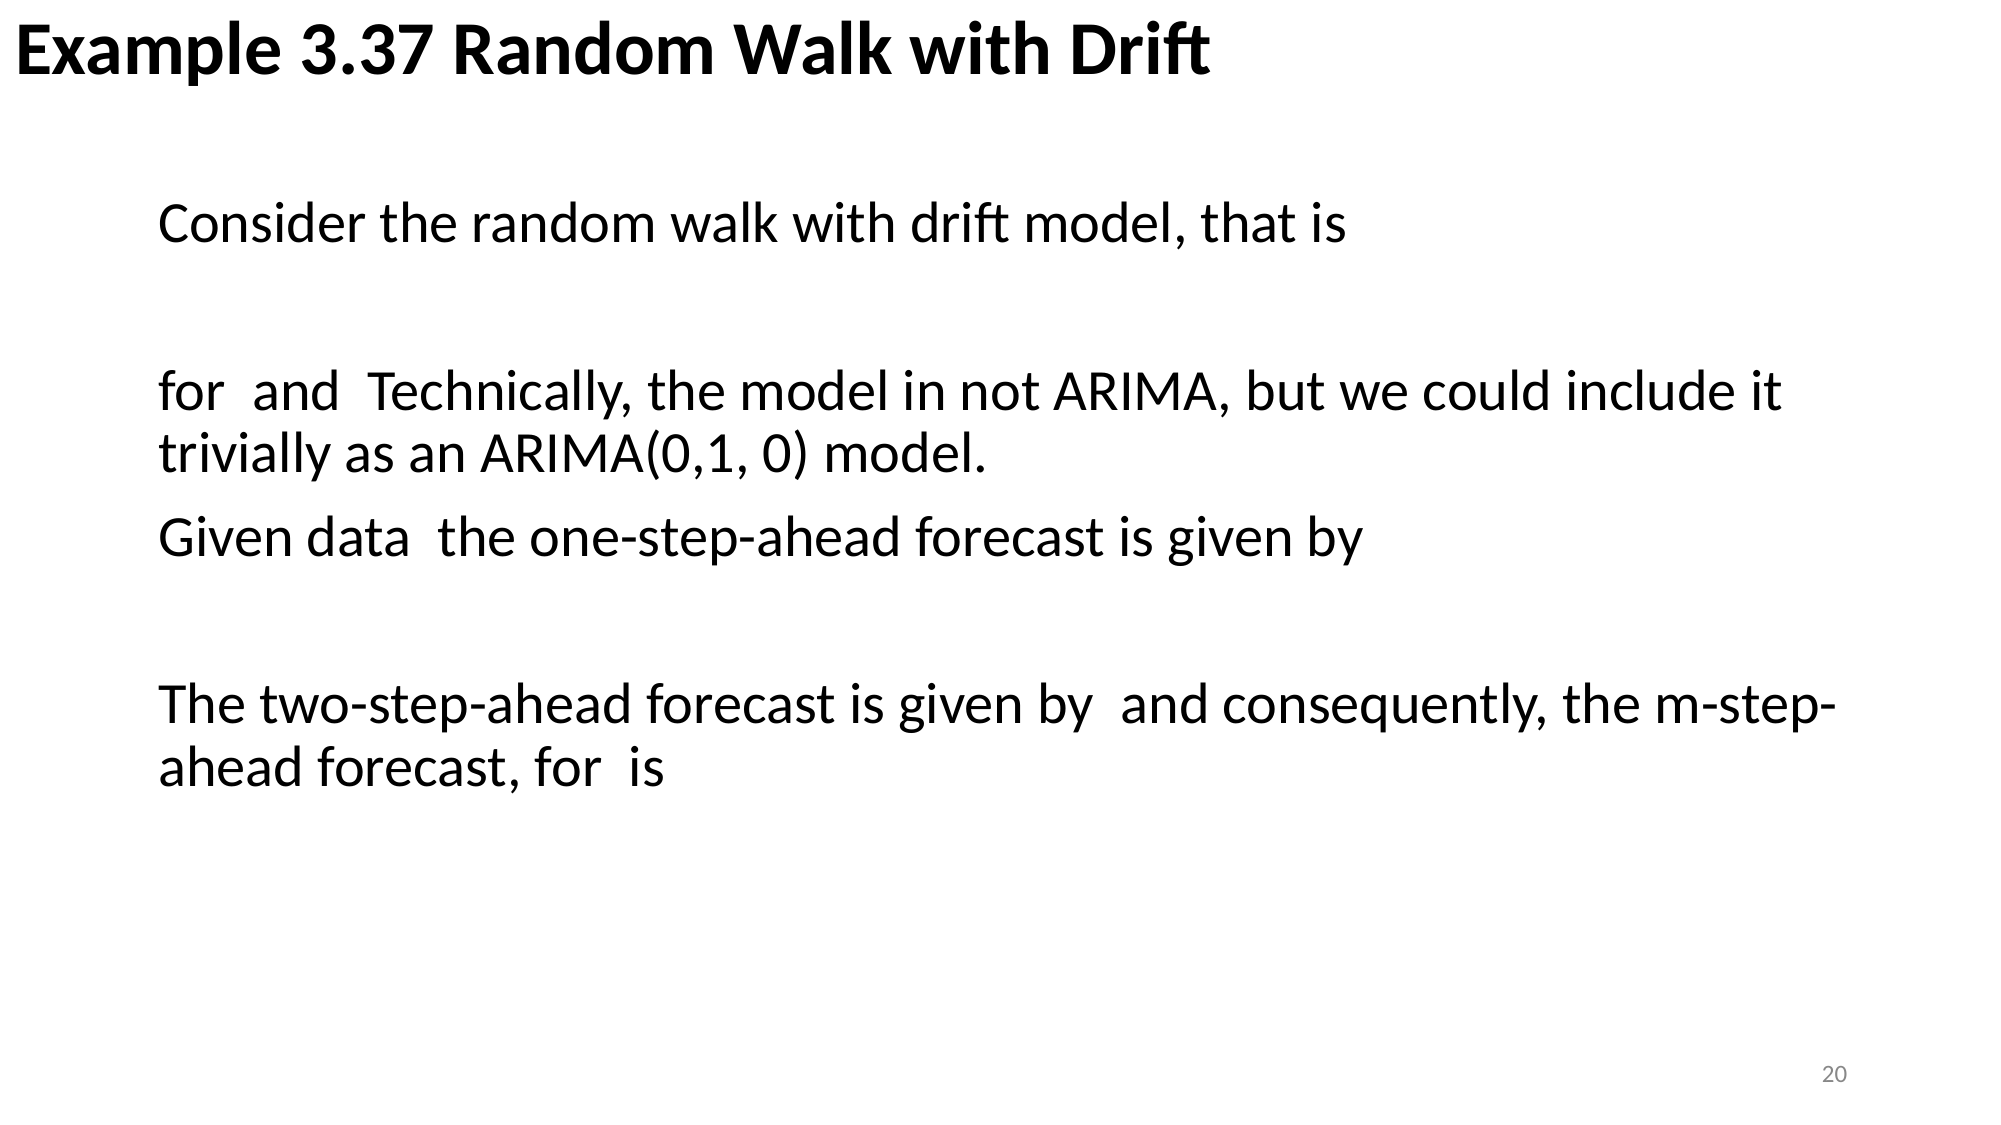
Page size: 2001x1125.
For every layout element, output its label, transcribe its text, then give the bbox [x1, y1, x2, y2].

title Example 3.37 Random Walk with Drift [0, 0, 1725, 274]
slide_number 20 [1412, 1042, 1863, 1103]
